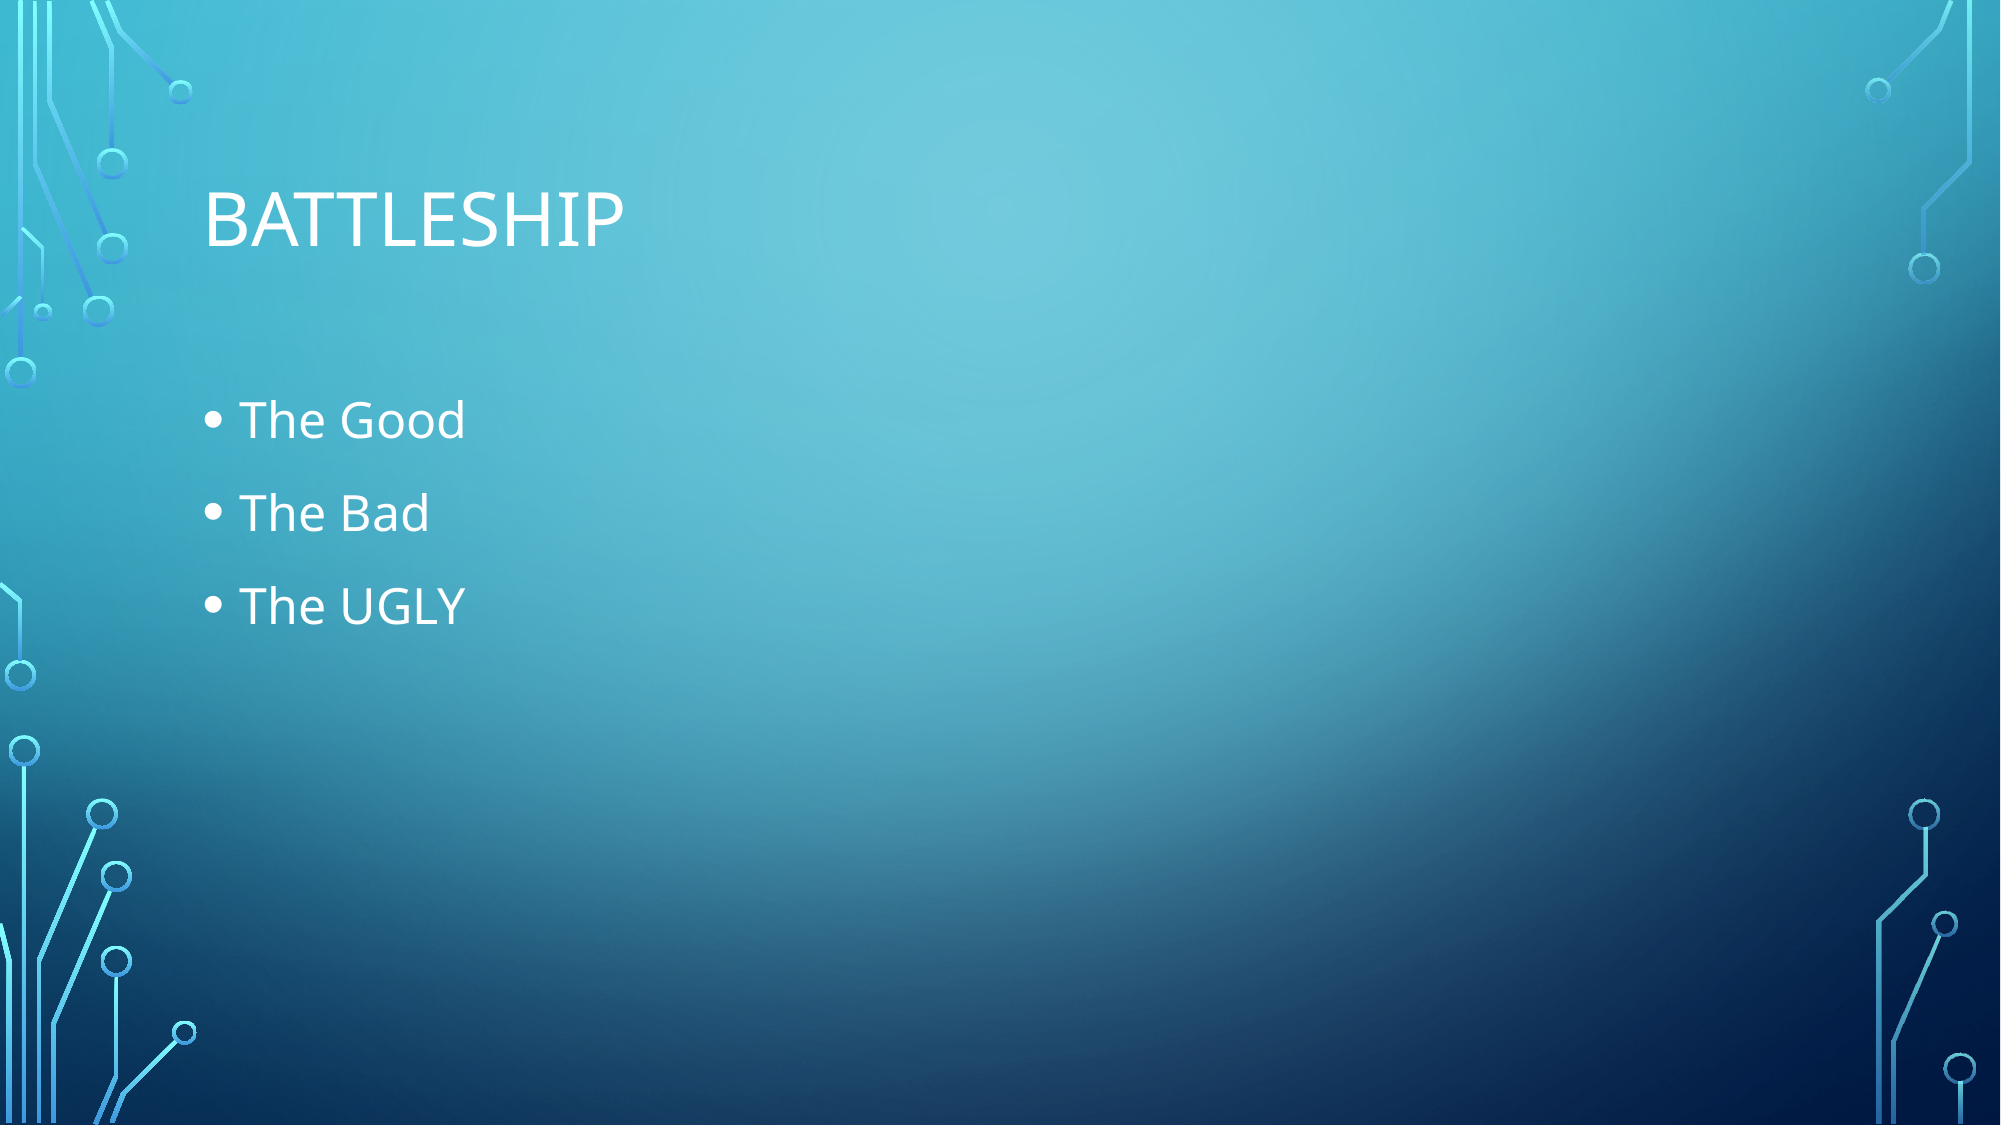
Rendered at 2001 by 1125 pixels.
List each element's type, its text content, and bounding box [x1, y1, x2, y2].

title Battleship [187, 101, 1813, 344]
list The Good The Bad The UGLY [187, 369, 1813, 950]
